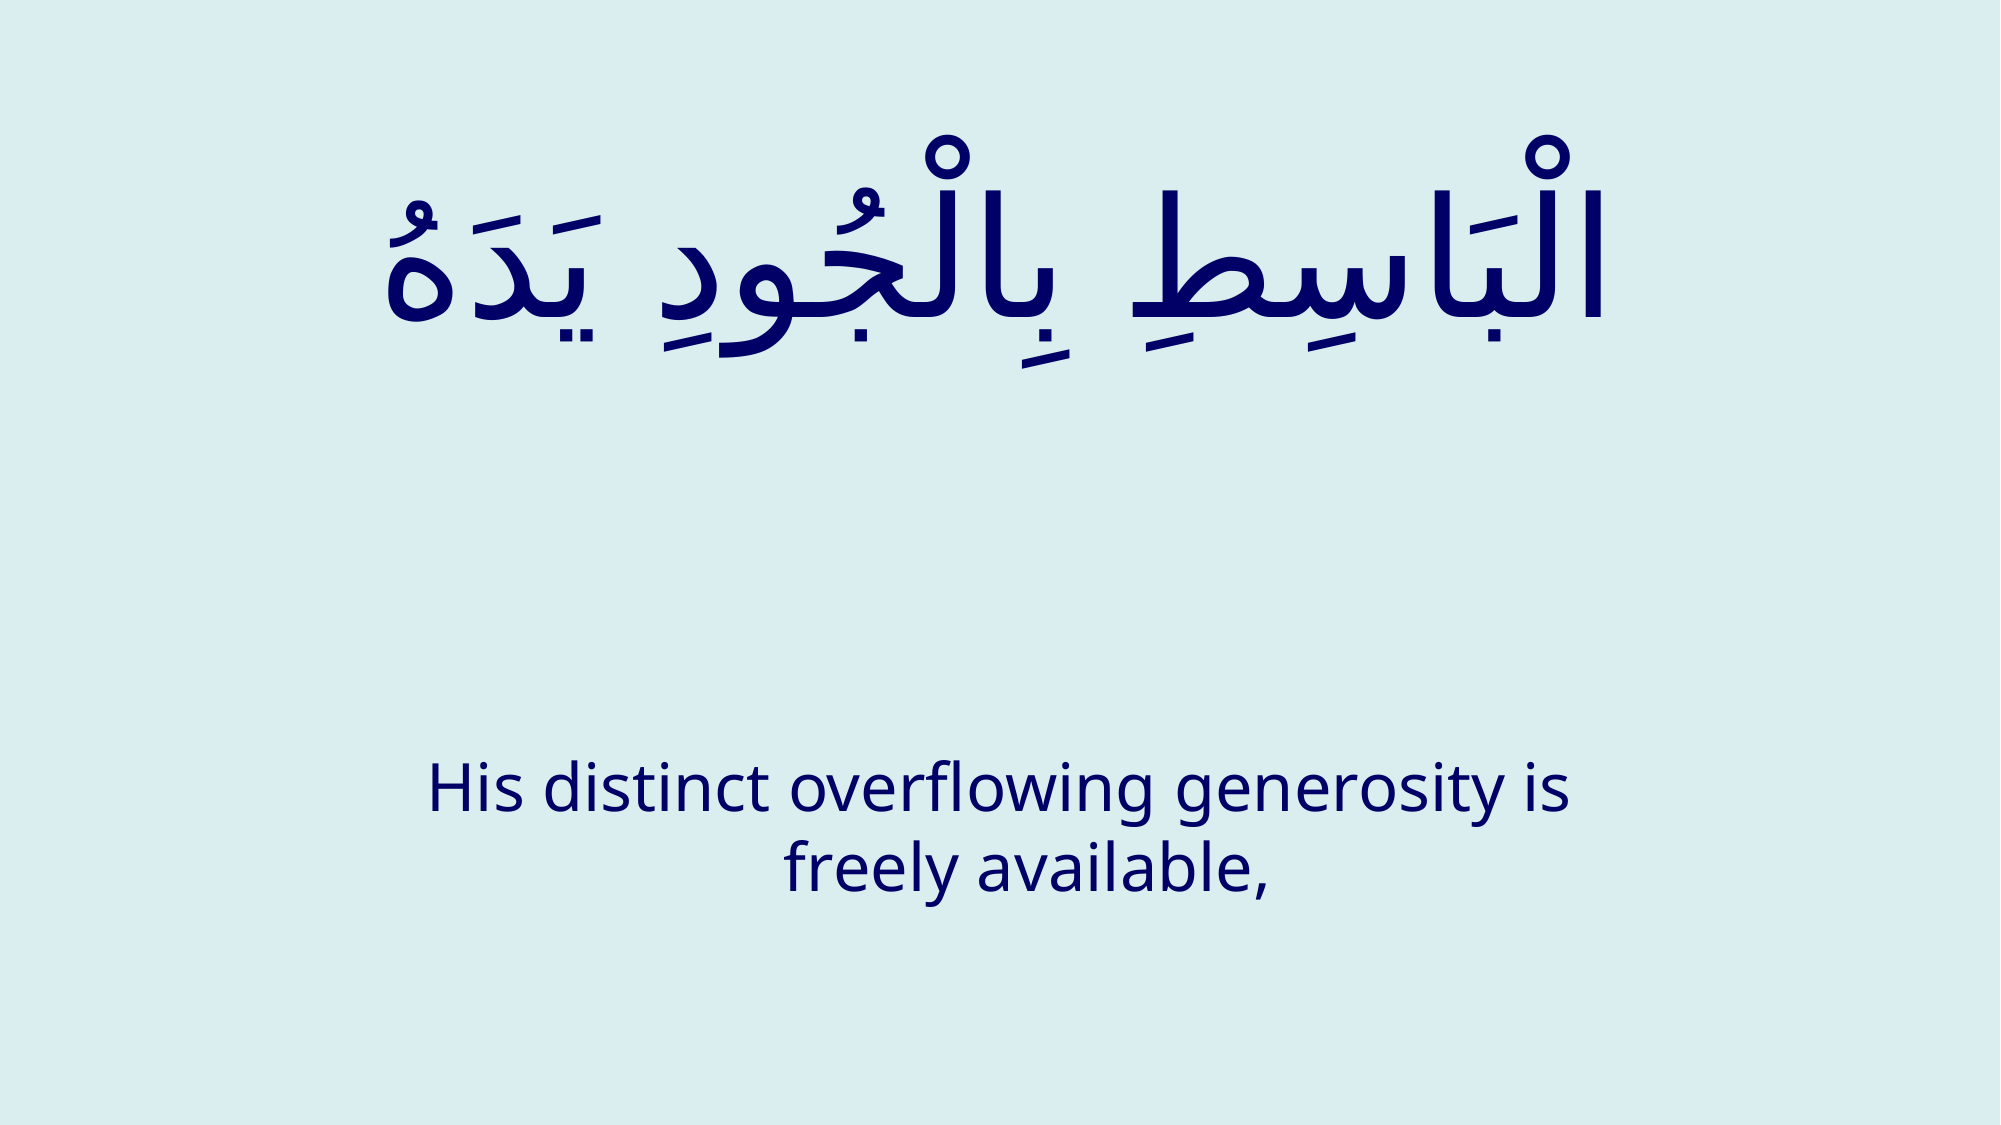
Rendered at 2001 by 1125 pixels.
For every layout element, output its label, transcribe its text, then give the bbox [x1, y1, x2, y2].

title الْبَاسِطِ بِالْجُودِ يَدَهُ [0, 200, 2000, 388]
list His distinct overflowing generosity is freely available, [356, 737, 1644, 1050]
